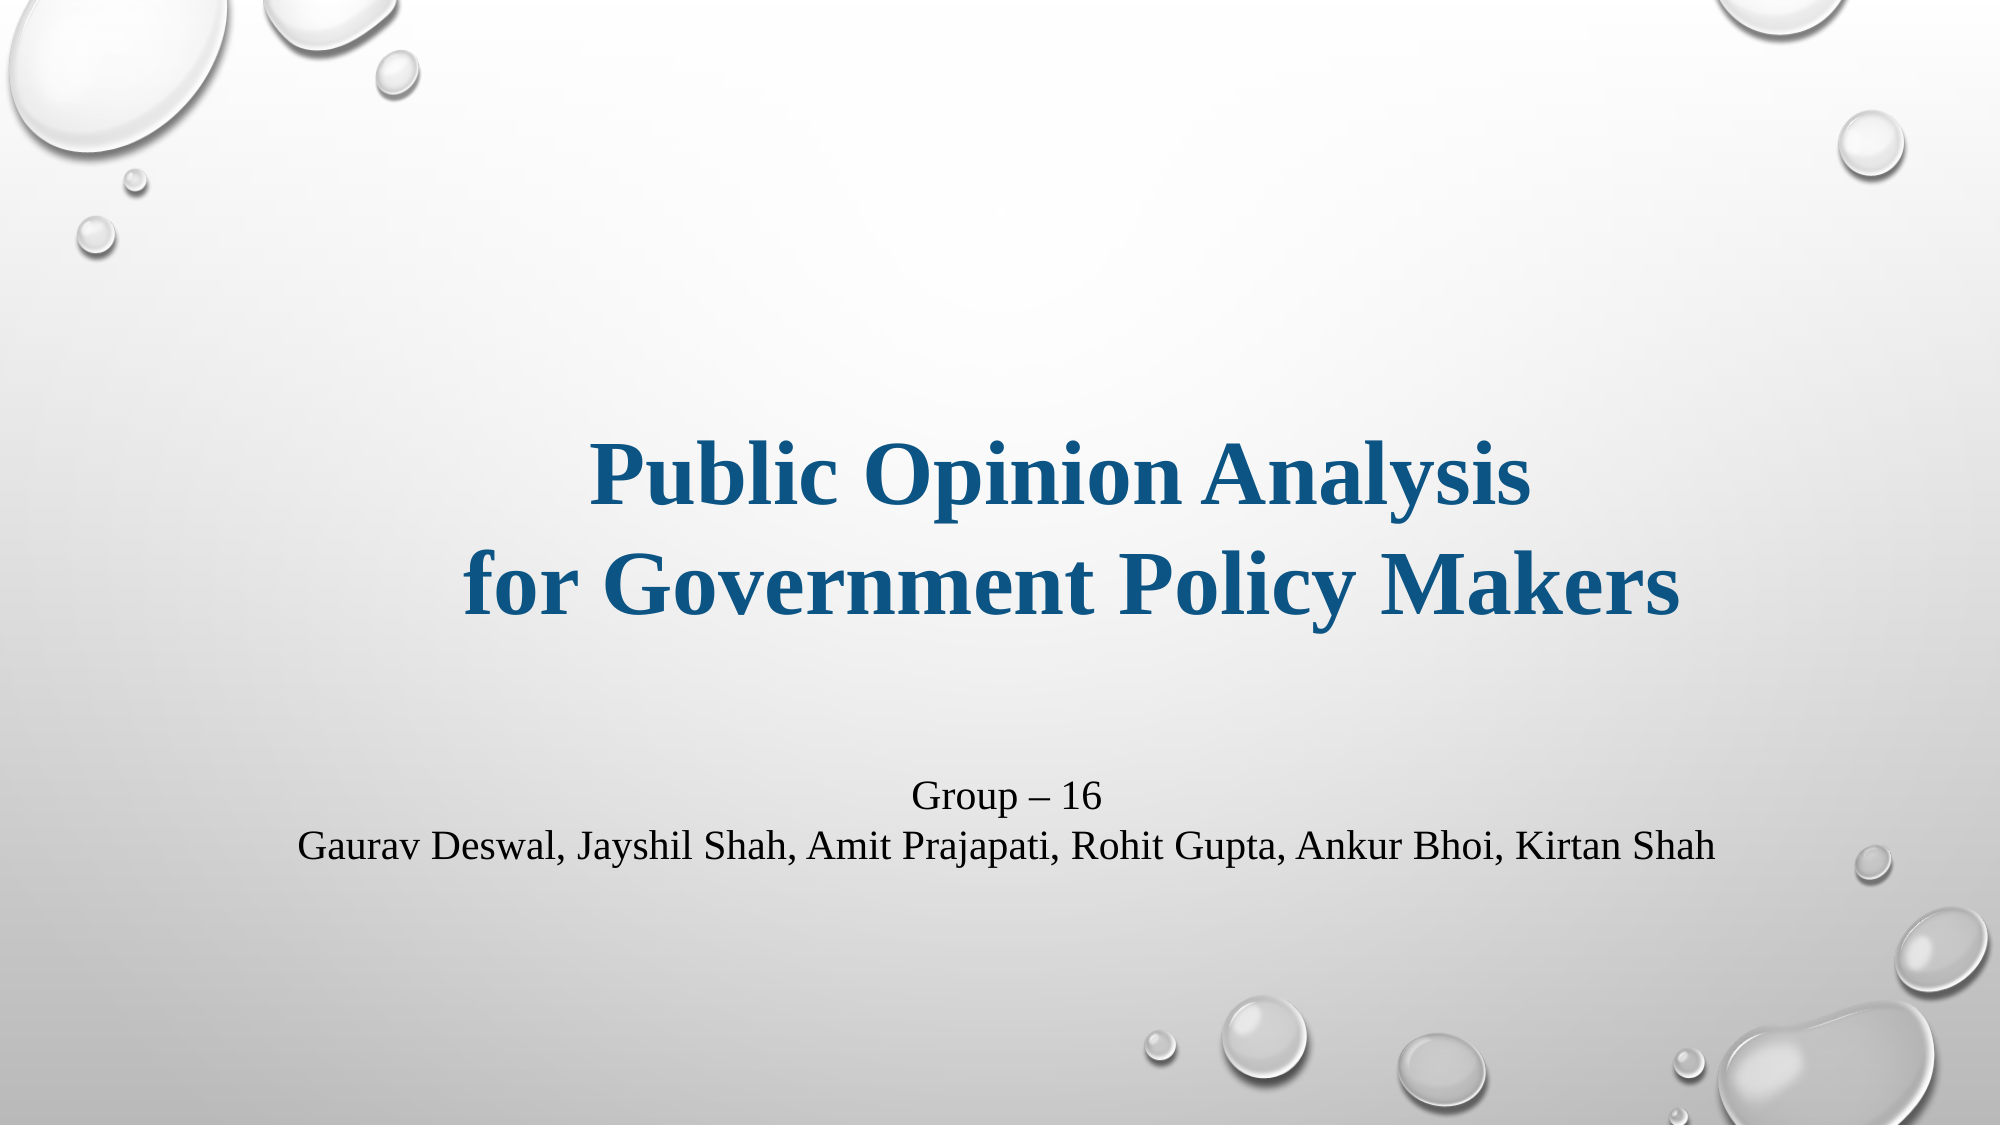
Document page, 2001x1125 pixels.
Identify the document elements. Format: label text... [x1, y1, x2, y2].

picture [0, 0, 2000, 1125]
text_box Public Opinion Analysis for Government Policy Makers [407, 405, 1716, 641]
text_box Group – 16 Gaurav Deswal, Jayshil Shah, Amit Prajapati, Rohit Gupta, Ankur Bhoi, Kirtan Shah [282, 760, 1732, 876]
